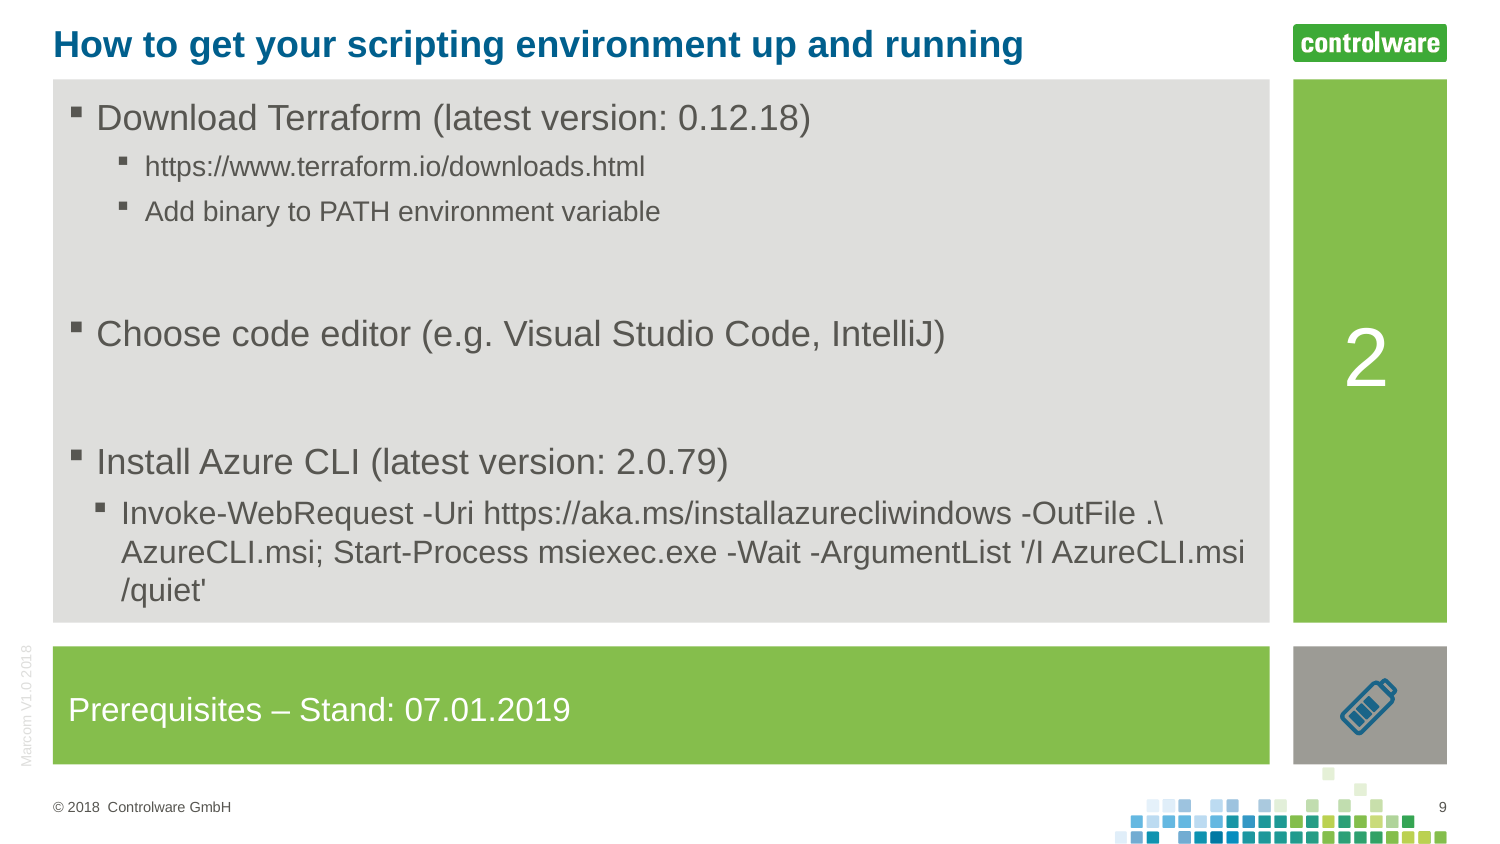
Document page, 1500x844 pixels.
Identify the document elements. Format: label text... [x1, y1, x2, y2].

list Prerequisites – Stand: 07.01.2019 [52, 646, 1270, 765]
list Download Terraform (latest version: 0.12.18) https://www.terraform.io/downloads.html Add binary to PATH environment variable Choose code editor (e.g. Visual Studio Code, IntelliJ) Install Azure CLI (latest version: 2.0.79) Invoke-WebRequest -Uri https://aka.ms/installazurecliwindows -OutFile .\AzureCLI.msi; Start-Process msiexec.exe -Wait -ArgumentList '/I AzureCLI.msi /quiet' [53, 79, 1270, 623]
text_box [1354, 674, 1386, 736]
list 2 [1293, 79, 1447, 623]
list [1293, 646, 1447, 765]
title How to get your scripting environment up and running [53, 20, 1447, 65]
picture [1114, 767, 1447, 844]
